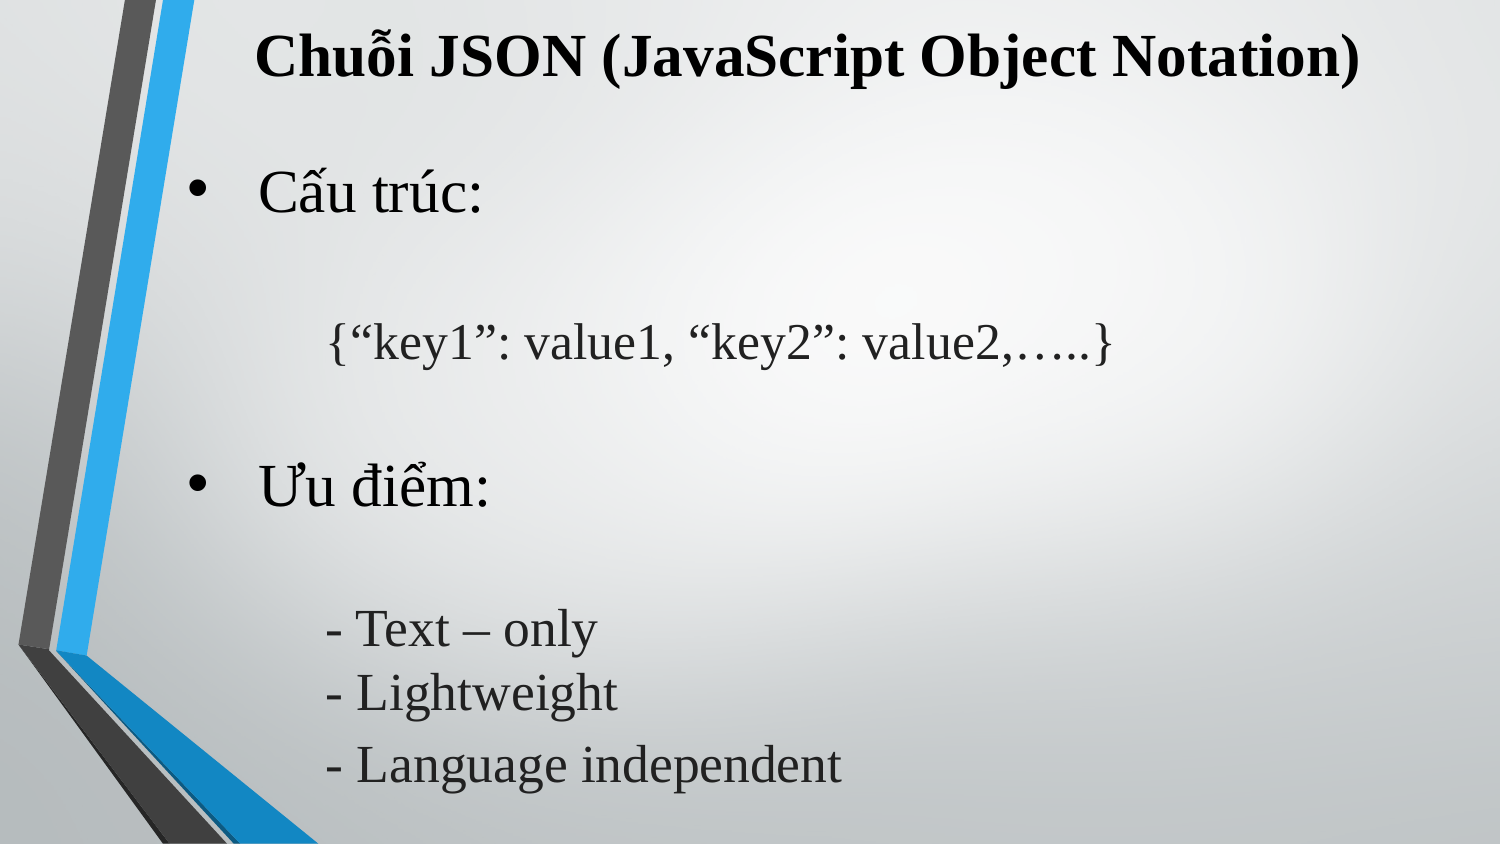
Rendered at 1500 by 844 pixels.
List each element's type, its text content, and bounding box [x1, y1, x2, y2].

text_box Cấu trúc: {“key1”: value1, “key2”: value2,…..} Ưu điểm: - Text – only - Lightweight - Language independent [172, 136, 1500, 811]
text_box Chuỗi JSON (JavaScript Object Notation) [191, 0, 1425, 105]
